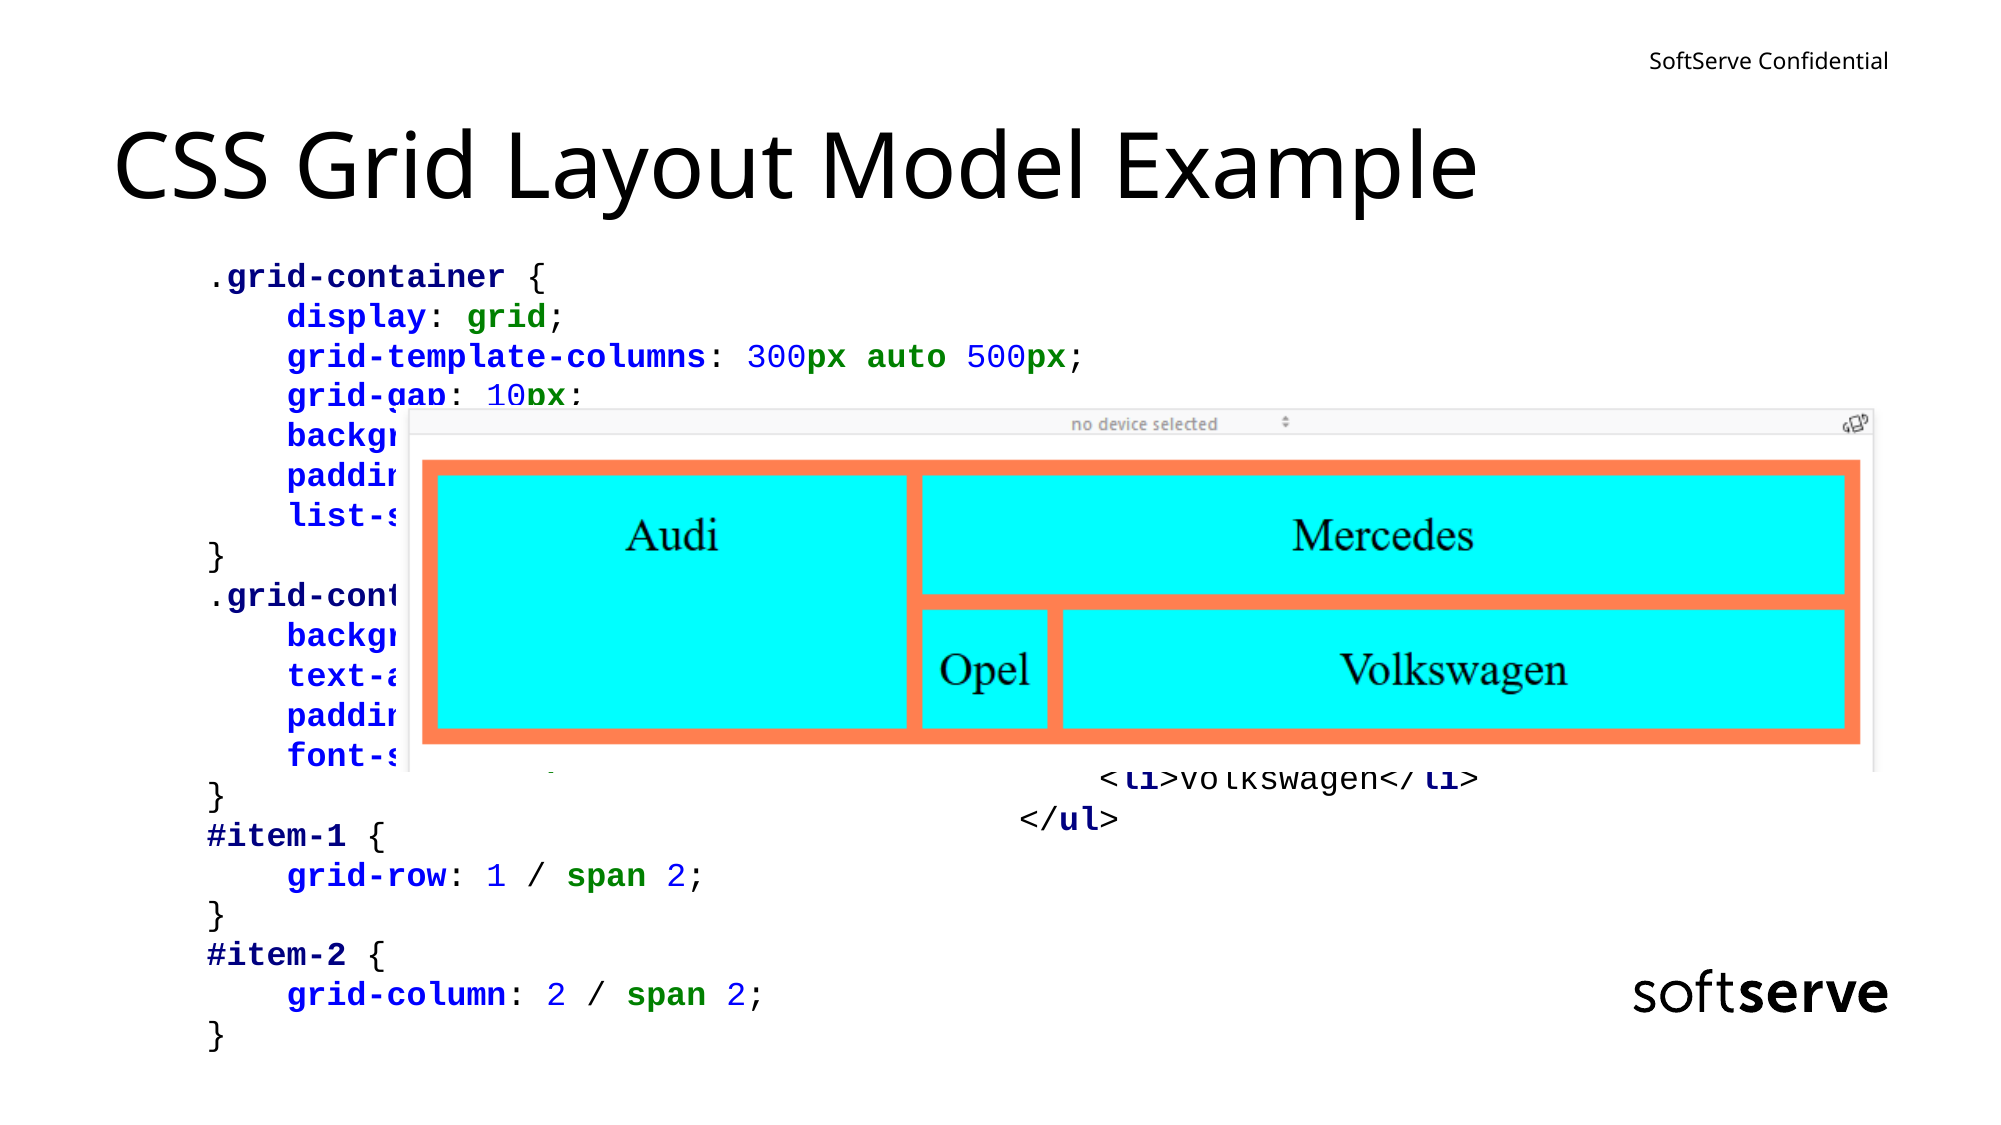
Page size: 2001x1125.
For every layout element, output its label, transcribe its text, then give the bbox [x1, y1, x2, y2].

text_box <ul class="grid-container"> <li id="item-1">Audi</li> <li id="item-2">Mercedes</li> <li>Opel</li> <li>Volkswagen</li> </ul> [1004, 772, 1695, 844]
title CSS Grid Layout Model Example [112, 112, 1888, 225]
picture [395, 404, 1888, 772]
text_box .grid-container { display: grid; grid-template-columns: 300px auto 500px; grid-gap: 10px; background-color: coral; padding: 10px; list-style: none; } .grid-container > li { background-color: aqua; text-align: center; padding: 20px 0; font-size: 30px; } #item-1 { grid-row: 1 / span 2; } #item-2 { grid-column: 2 / span 2; } [191, 246, 1102, 1060]
